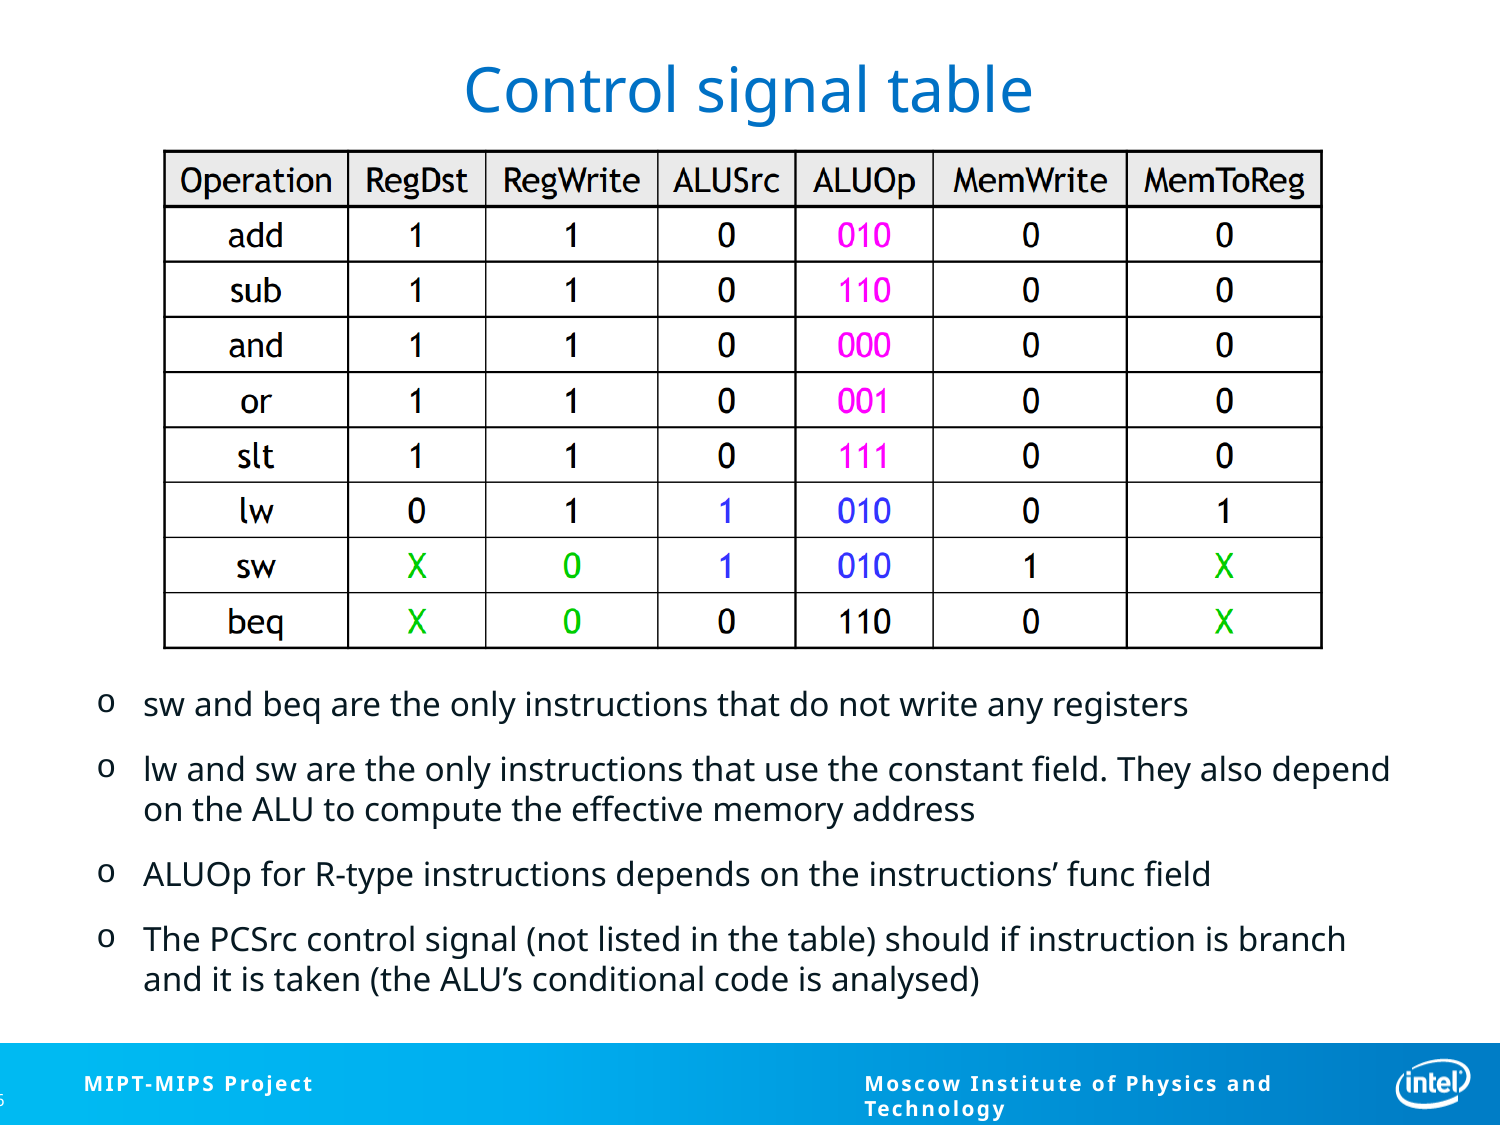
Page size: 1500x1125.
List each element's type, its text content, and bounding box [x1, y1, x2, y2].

picture [146, 136, 1351, 661]
picture [1324, 1043, 1500, 1125]
picture [1245, 1083, 1252, 1125]
picture [1289, 1043, 1296, 1125]
text_box sw and beq are the only instructions that do not write any registers lw and sw are the only instructions that use the constant field. They also depend on the ALU to compute the effective memory address ALUOp for R-type instructions depends on the instructions’ func field The PCSrc control signal (not listed in the table) should if instruction is branch and it is taken (the ALU’s conditional code is analysed) [81, 676, 1410, 1006]
picture [1245, 1043, 1252, 1081]
picture [1307, 1043, 1314, 1125]
title Control signal table [74, 24, 1425, 171]
